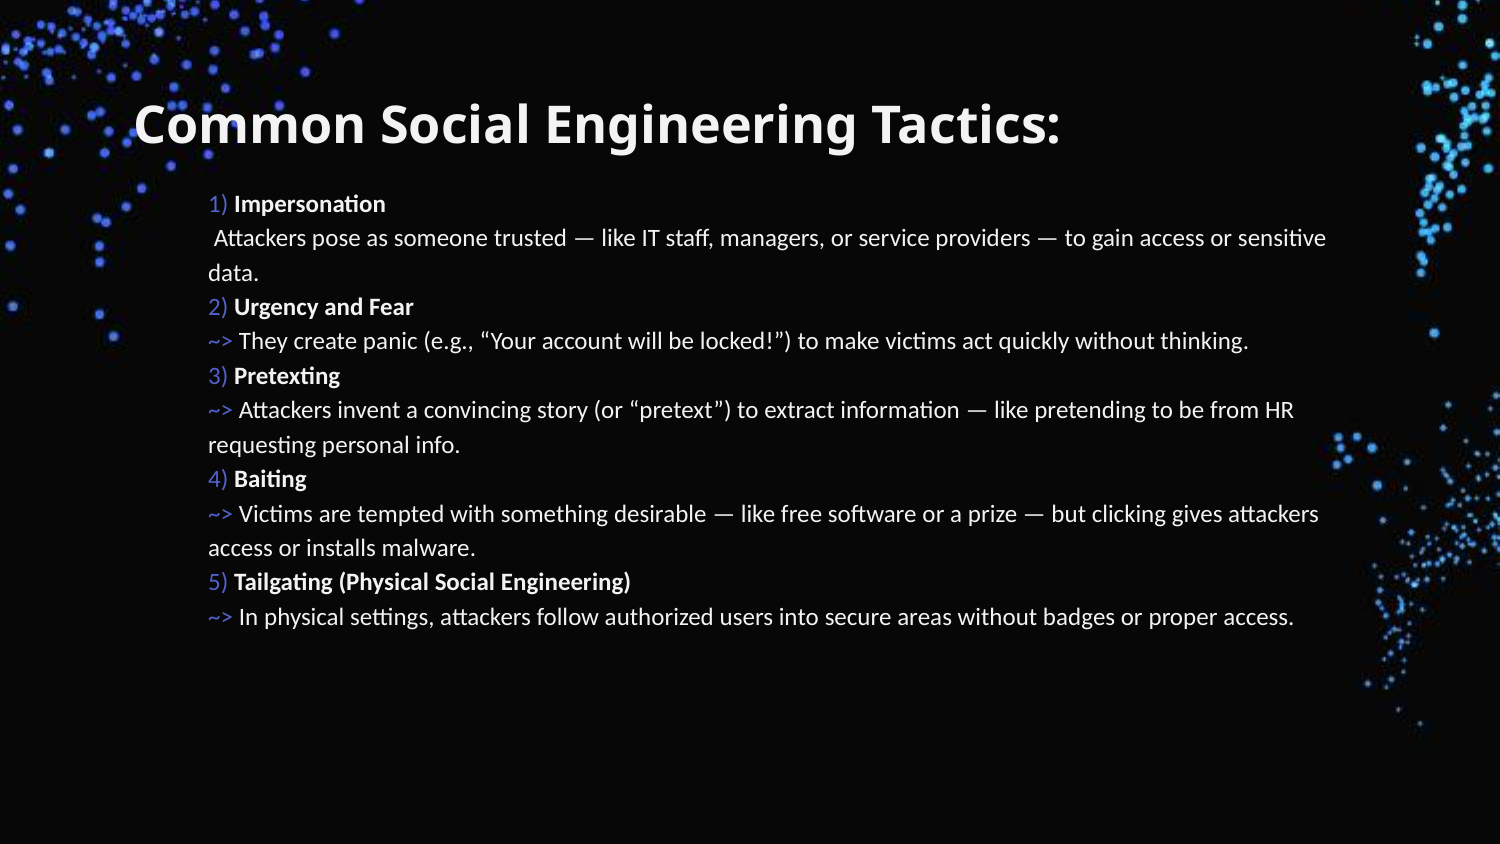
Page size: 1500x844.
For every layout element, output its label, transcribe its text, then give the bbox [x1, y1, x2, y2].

list 1) Impersonation Attackers pose as someone trusted — like IT staff, managers, or service providers — to gain access or sensitive data. 2) Urgency and Fear ~> They create panic (e.g., “Your account will be locked!”) to make victims act quickly without thinking. 3) Pretexting ~> Attackers invent a convincing story (or “pretext”) to extract information — like pretending to be from HR requesting personal info. 4) Baiting ~> Victims are tempted with something desirable — like free software or a prize — but clicking gives attackers access or installs malware. 5) Tailgating (Physical Social Engineering) ~> In physical settings, attackers follow authorized users into secure areas without badges or proper access. [118, 167, 1382, 686]
title Common Social Engineering Tactics: [118, 76, 1382, 167]
picture [0, 0, 1500, 844]
